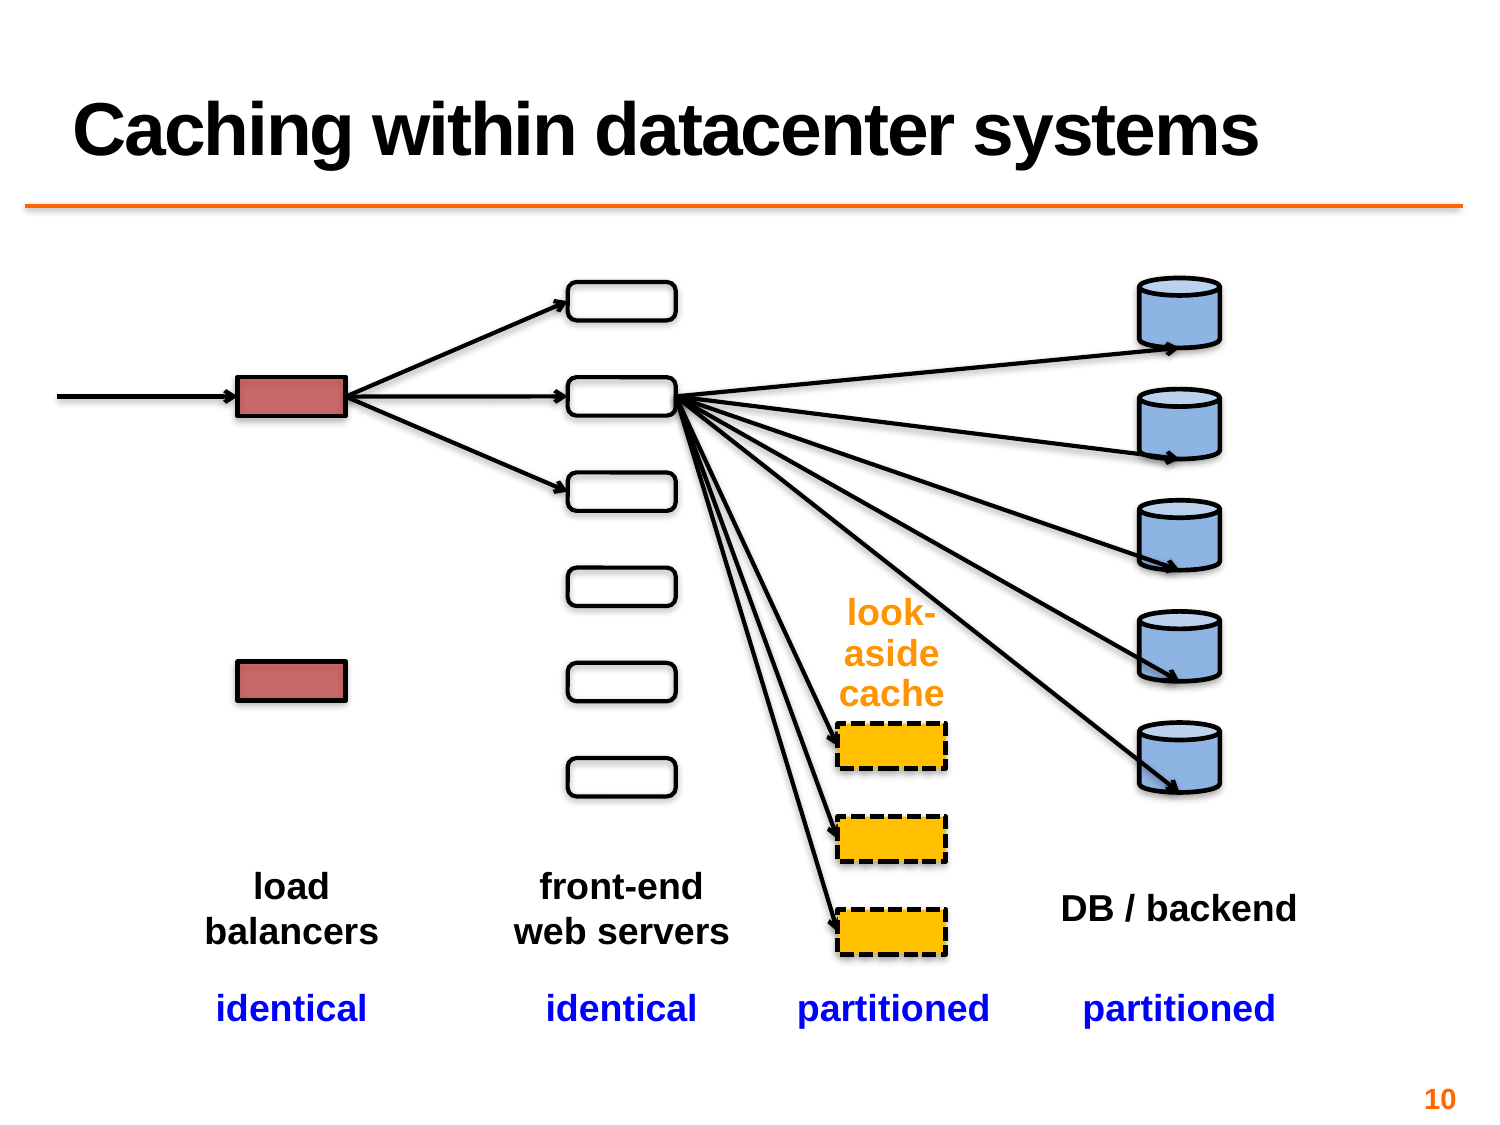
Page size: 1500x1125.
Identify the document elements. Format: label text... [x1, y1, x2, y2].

text_box partitioned [1067, 976, 1292, 1037]
text_box front-end web servers [462, 854, 781, 959]
text_box partitioned [781, 976, 1006, 1037]
text_box [843, 816, 947, 862]
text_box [675, 312, 1140, 758]
text_box [237, 661, 346, 701]
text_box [675, 765, 838, 933]
text_box [837, 909, 947, 955]
text_box identical [200, 976, 383, 1037]
title Caching within datacenter systems [57, 2, 1463, 178]
slide_number 10 [1112, 1080, 1463, 1115]
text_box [567, 281, 676, 797]
text_box [843, 766, 947, 770]
text_box [237, 376, 340, 417]
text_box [1138, 277, 1221, 793]
text_box identical [530, 976, 713, 1037]
text_box load balancers [182, 854, 402, 959]
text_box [345, 300, 568, 492]
text_box DB / backend [1020, 876, 1339, 937]
